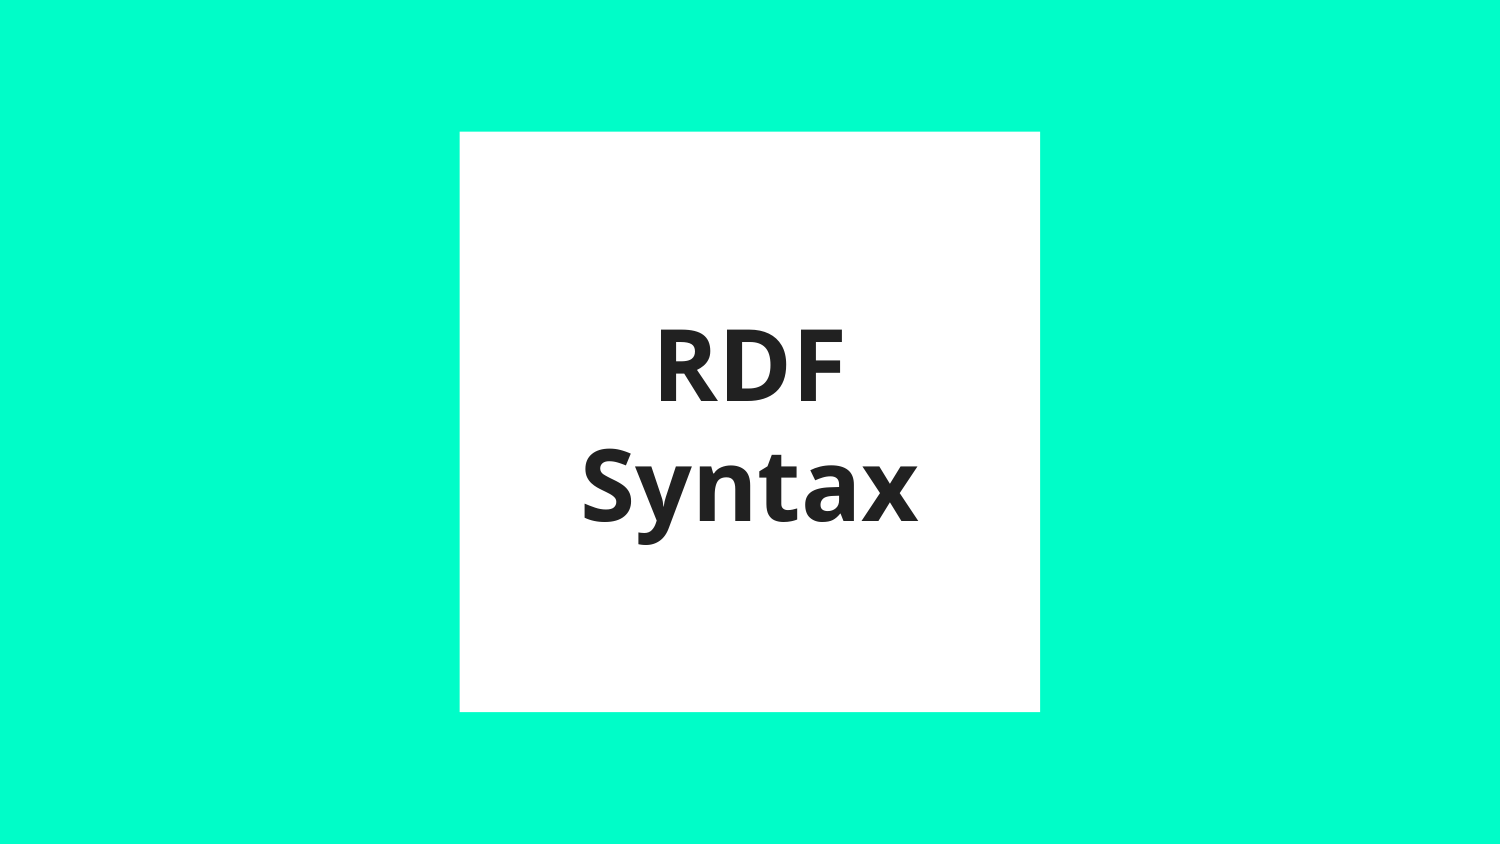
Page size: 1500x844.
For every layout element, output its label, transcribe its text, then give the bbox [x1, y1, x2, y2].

title RDF Syntax [459, 131, 1041, 713]
